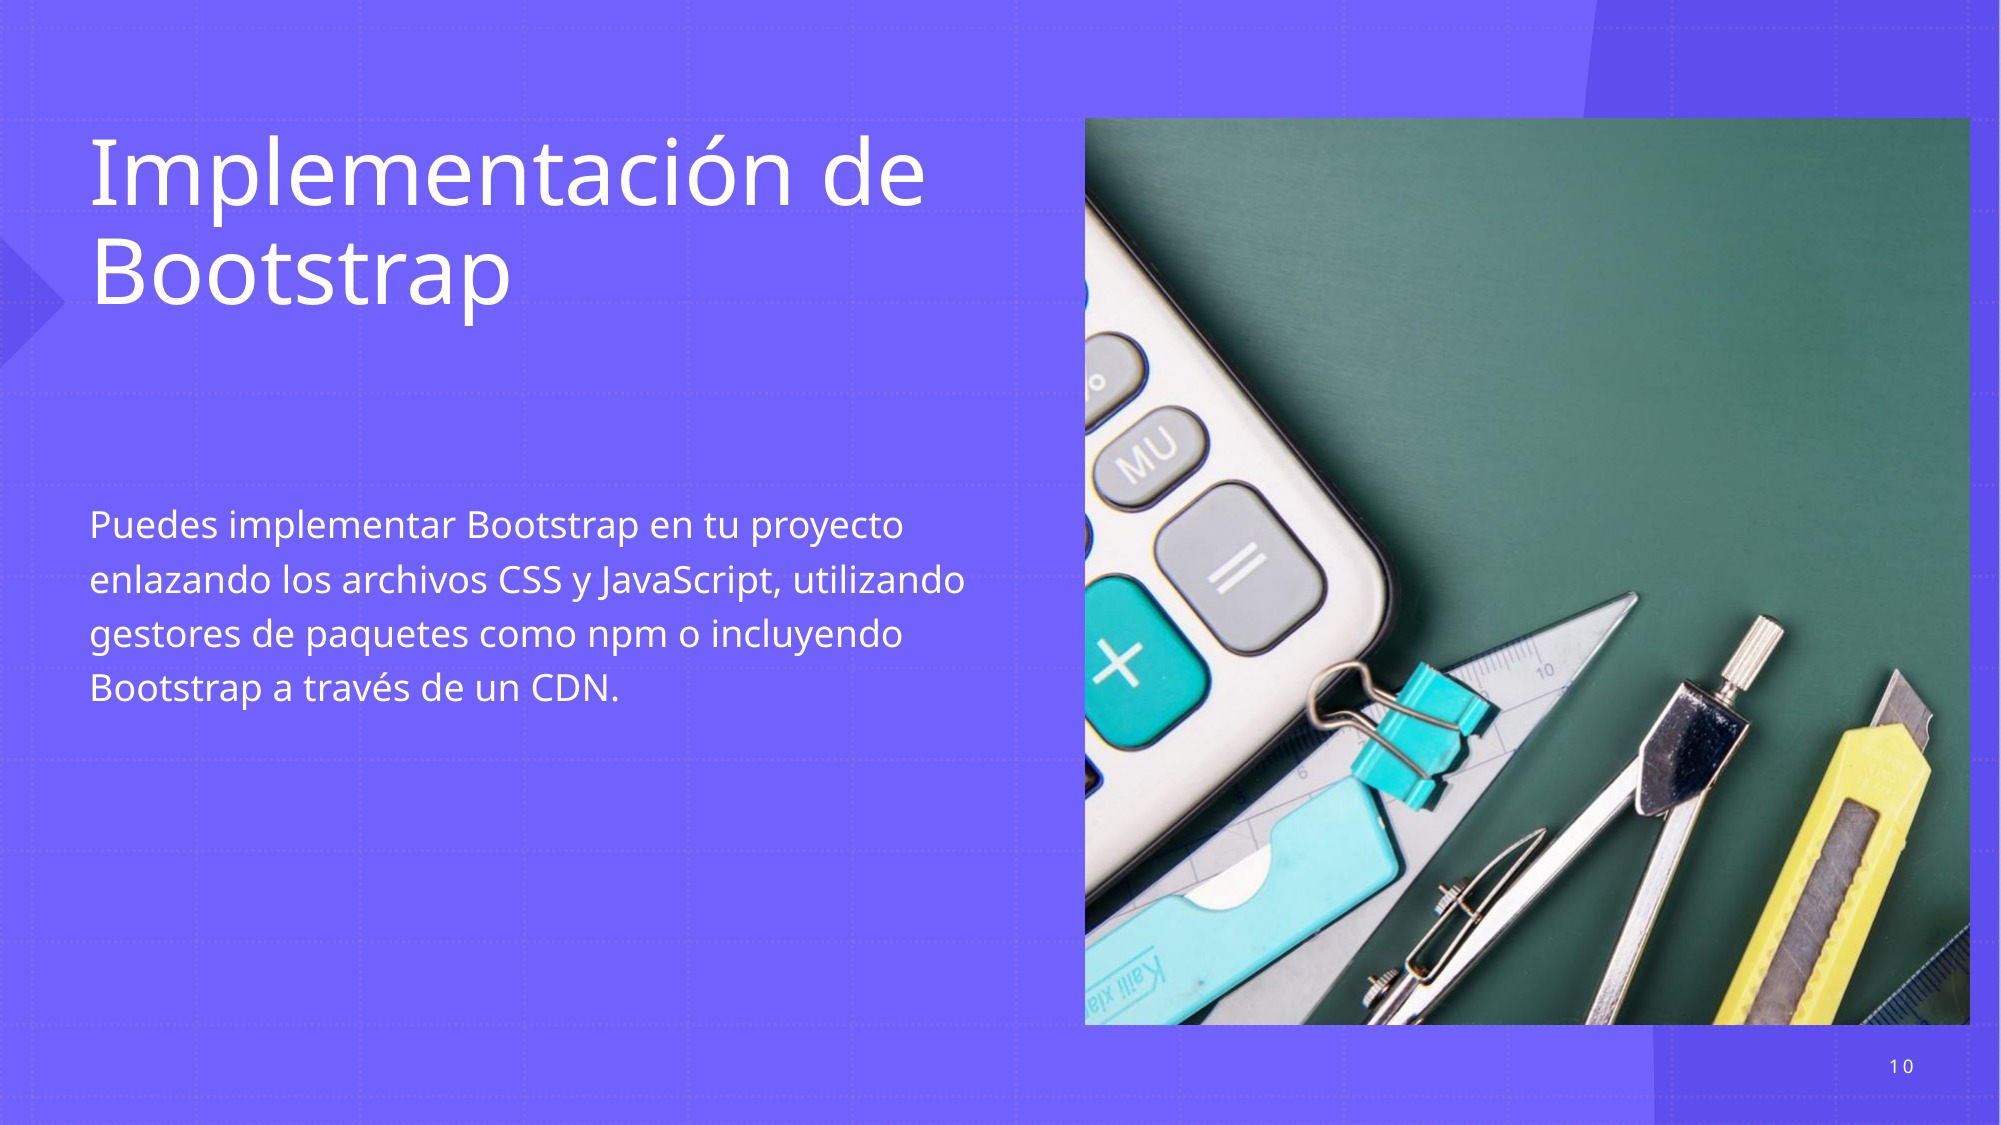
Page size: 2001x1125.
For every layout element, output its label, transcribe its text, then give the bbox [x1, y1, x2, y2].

slide_number 10 [1835, 1037, 1967, 1098]
picture [1085, 118, 1970, 1025]
title Implementación de Bootstrap [75, 118, 963, 445]
list Puedes implementar Bootstrap en tu proyecto enlazando los archivos CSS y JavaScript, utilizando gestores de paquetes como npm o incluyendo Bootstrap a través de un CDN. [74, 485, 984, 1037]
